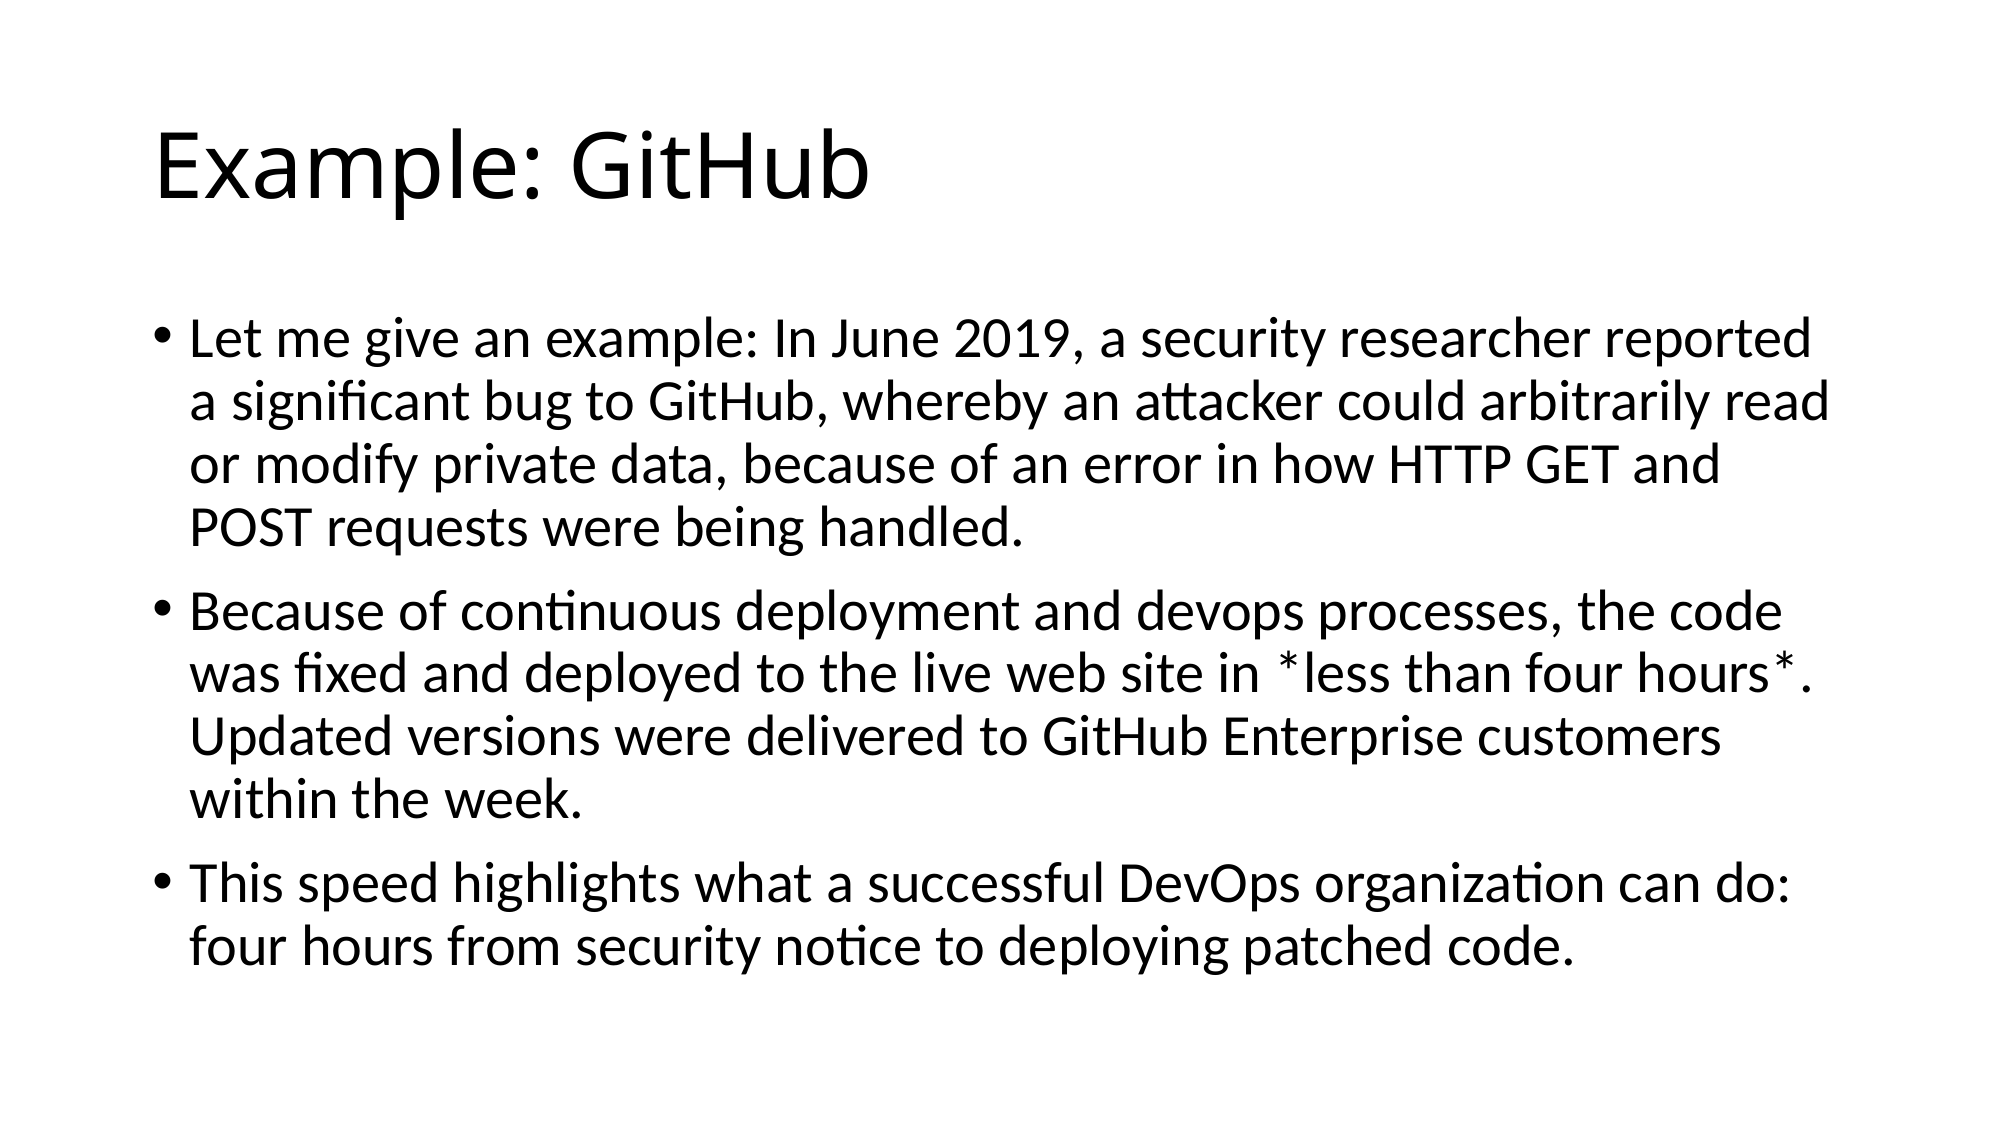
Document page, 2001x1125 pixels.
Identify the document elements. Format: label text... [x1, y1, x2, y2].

title Example: GitHub [137, 59, 1863, 278]
list Let me give an example: In June 2019, a security researcher reported a significant bug to GitHub, whereby an attacker could arbitrarily read or modify private data, because of an error in how HTTP GET and POST requests were being handled. Because of continuous deployment and devops processes, the code was fixed and deployed to the live web site in *less than four hours*. Updated versions were delivered to GitHub Enterprise customers within the week. This speed highlights what a successful DevOps organization can do: four hours from security notice to deploying patched code. [137, 299, 1863, 1014]
